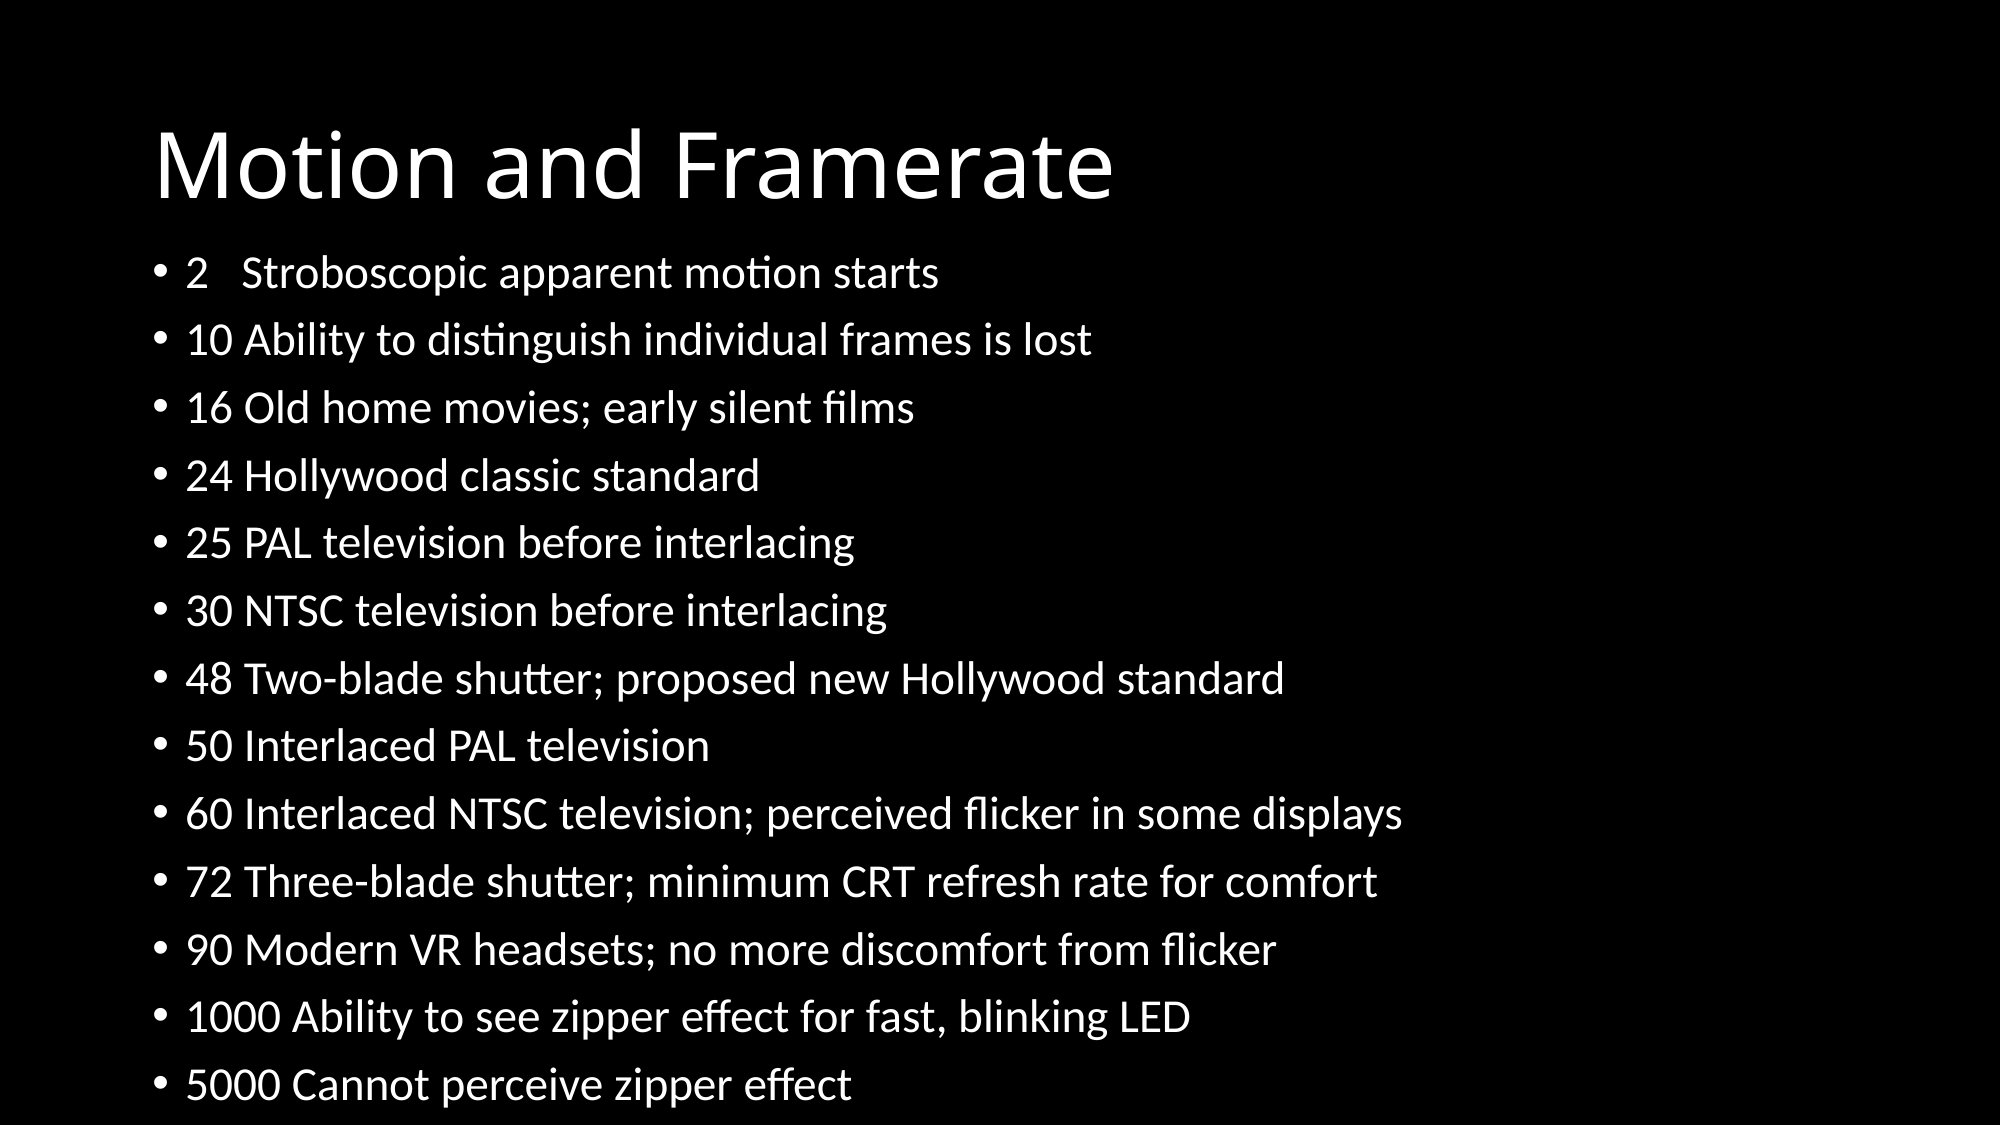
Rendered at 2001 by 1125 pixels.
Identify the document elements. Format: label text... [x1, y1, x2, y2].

list 2 Stroboscopic apparent motion starts 10 Ability to distinguish individual frames is lost 16 Old home movies; early silent films 24 Hollywood classic standard 25 PAL television before interlacing 30 NTSC television before interlacing 48 Two-blade shutter; proposed new Hollywood standard 50 Interlaced PAL television 60 Interlaced NTSC television; perceived flicker in some displays 72 Three-blade shutter; minimum CRT refresh rate for comfort 90 Modern VR headsets; no more discomfort from flicker 1000 Ability to see zipper effect for fast, blinking LED 5000 Cannot perceive zipper effect [137, 239, 1863, 1125]
title Motion and Framerate [137, 59, 1863, 239]
